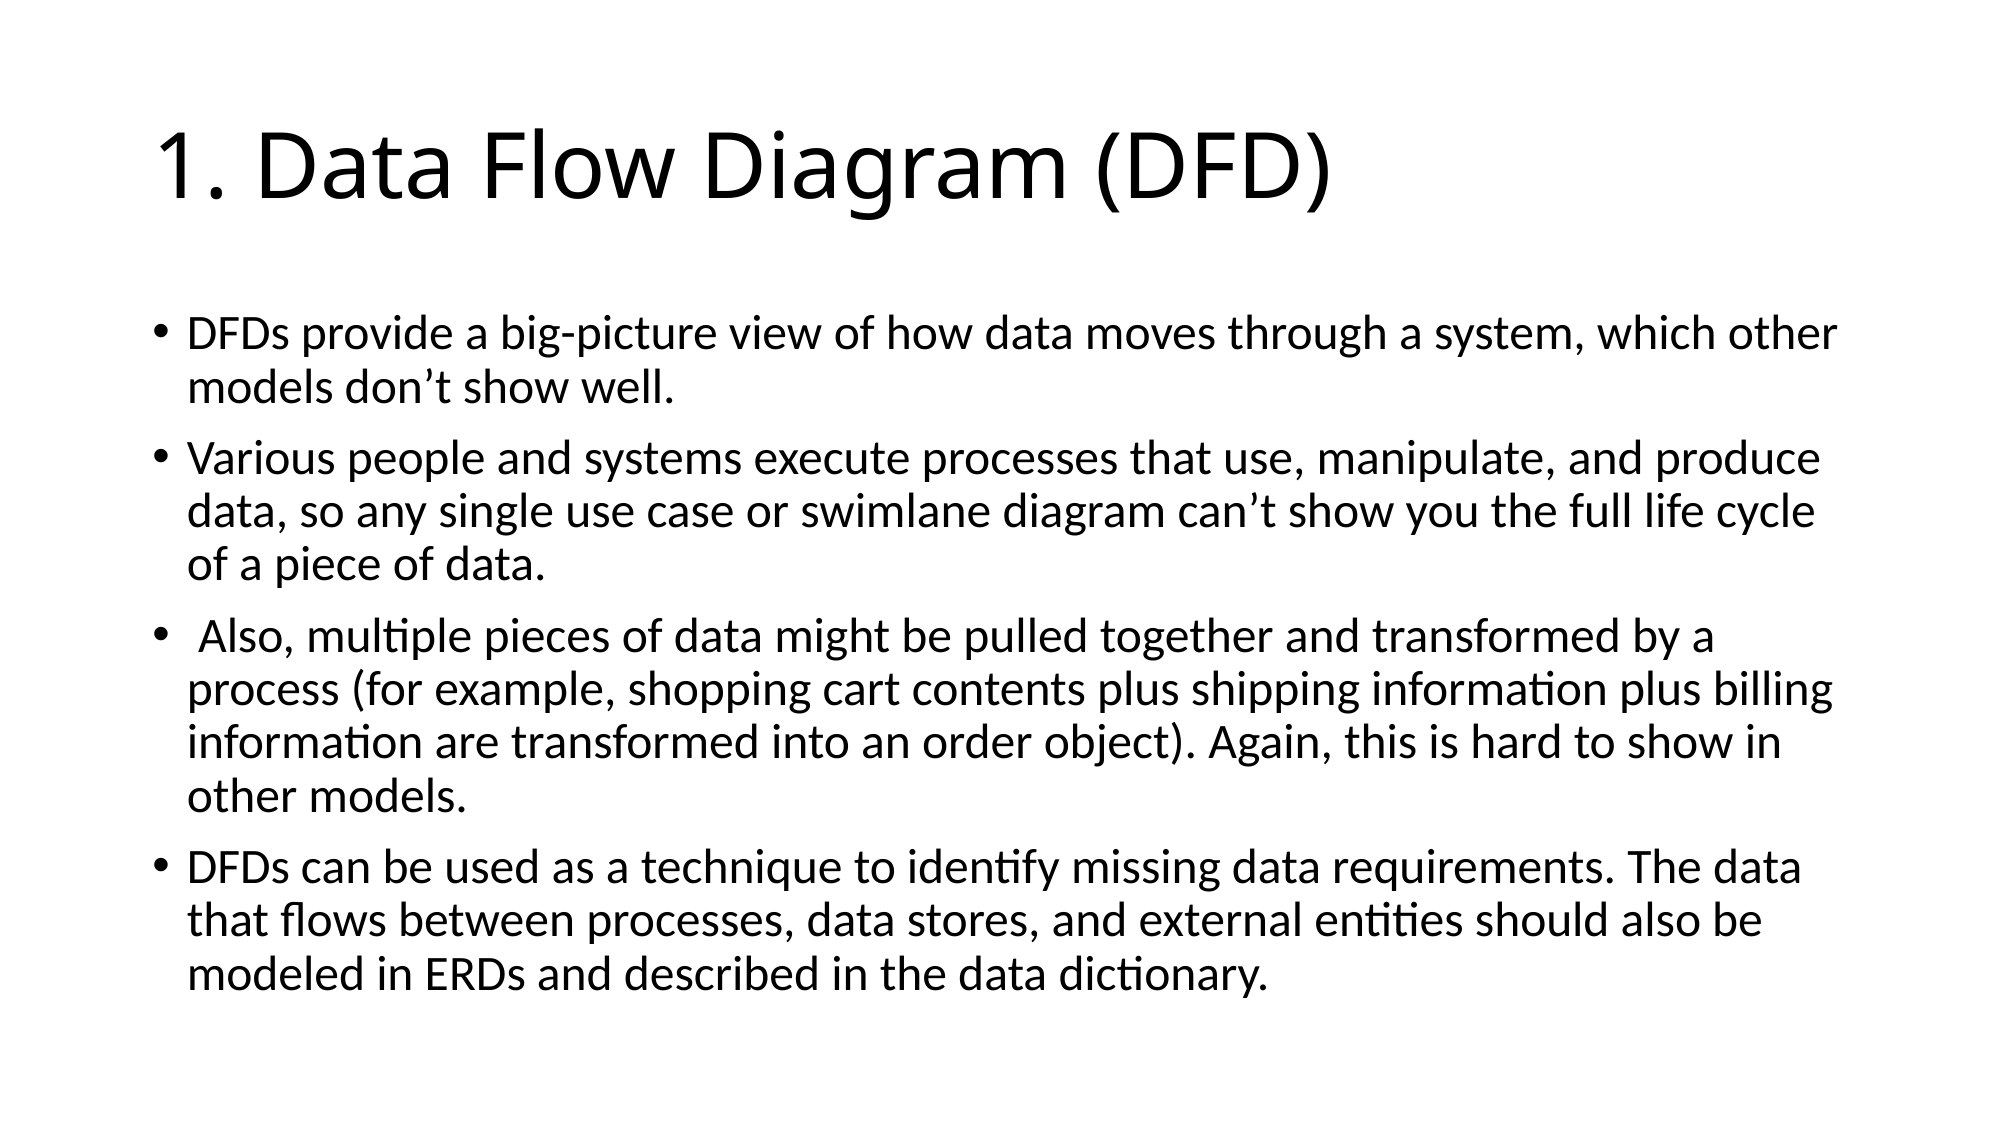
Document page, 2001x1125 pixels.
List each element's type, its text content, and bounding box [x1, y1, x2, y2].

title 1. Data Flow Diagram (DFD) [137, 59, 1863, 278]
list DFDs provide a big-picture view of how data moves through a system, which other models don’t show well. Various people and systems execute processes that use, manipulate, and produce data, so any single use case or swimlane diagram can’t show you the full life cycle of a piece of data. Also, multiple pieces of data might be pulled together and transformed by a process (for example, shopping cart contents plus shipping information plus billing information are transformed into an order object). Again, this is hard to show in other models. DFDs can be used as a technique to identify missing data requirements. The data that flows between processes, data stores, and external entities should also be modeled in ERDs and described in the data dictionary. [137, 299, 1863, 1014]
